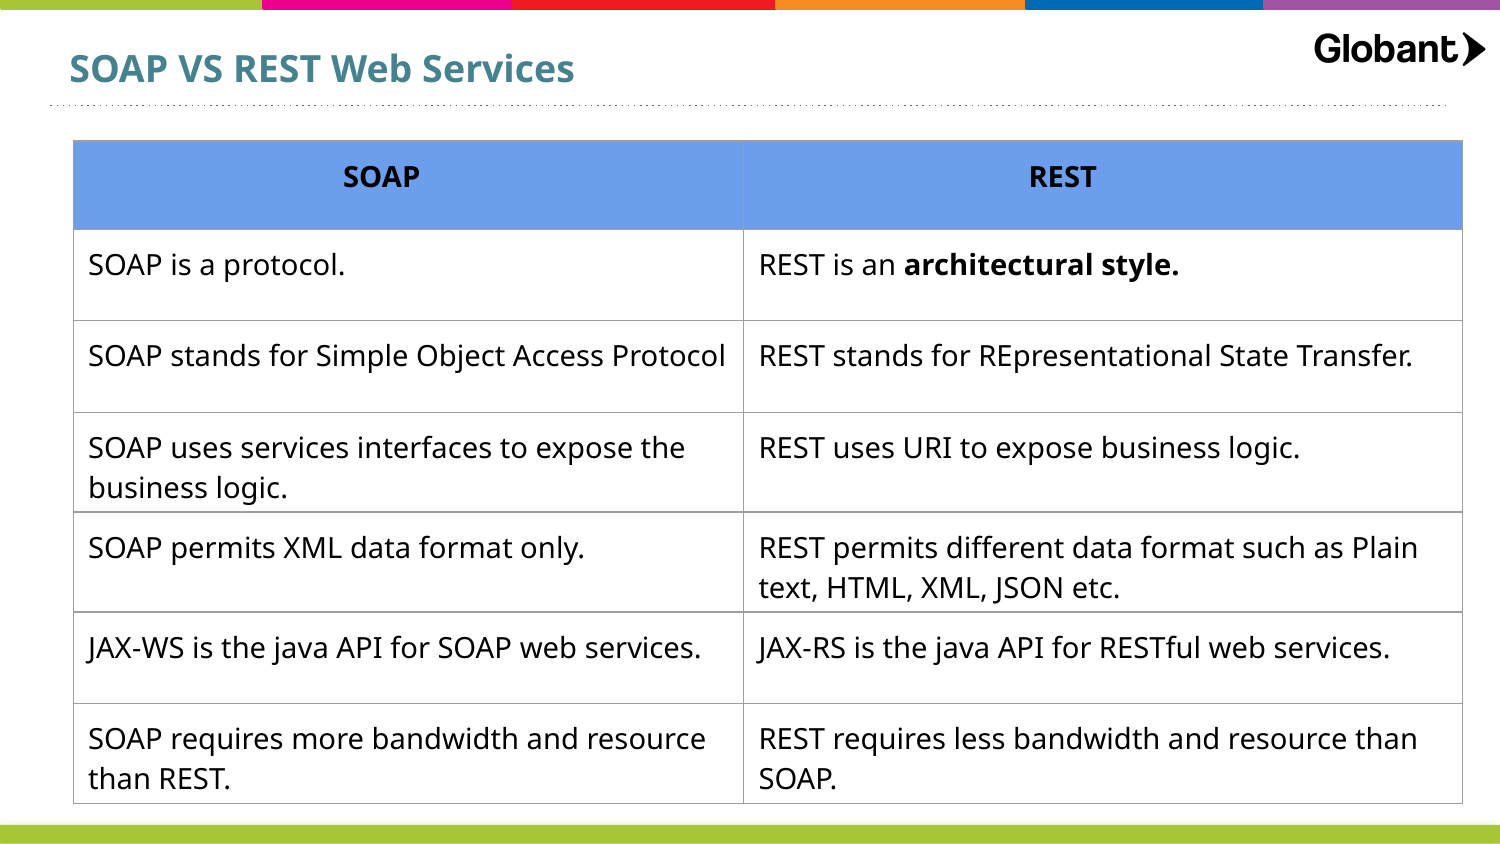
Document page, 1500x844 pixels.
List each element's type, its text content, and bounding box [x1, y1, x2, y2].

table_cell REST stands for REpresentational State Transfer. [744, 321, 1462, 412]
title SOAP VS REST Web Services [44, 10, 1395, 106]
table_cell JAX-RS is the java API for RESTful web services. [744, 613, 1462, 703]
picture [1304, 20, 1496, 77]
table_cell JAX-WS is the java API for SOAP web services. [74, 613, 743, 703]
table_cell SOAP is a protocol. [74, 230, 743, 320]
table_cell REST is an architectural style. [744, 230, 1462, 320]
table_cell REST uses URI to expose business logic. [744, 413, 1462, 511]
table_cell SOAP requires more bandwidth and resource than REST. [74, 704, 743, 803]
text_box [776, 0, 1026, 9]
table_cell SOAP permits XML data format only. [74, 513, 743, 611]
text_box [0, 824, 1500, 844]
text_box [1026, 0, 1264, 9]
table_cell SOAP stands for Simple Object Access Protocol [74, 321, 743, 412]
table_header SOAP [74, 142, 743, 229]
text_box [1264, 0, 1500, 9]
table_cell REST permits different data format such as Plain text, HTML, XML, JSON etc. [744, 513, 1462, 611]
table_header REST [744, 142, 1462, 229]
table_cell SOAP uses services interfaces to expose the business logic. [74, 413, 743, 511]
text_box [44, 107, 1419, 515]
text_box [514, 0, 776, 9]
text_box [1, 0, 263, 9]
text_box [263, 0, 514, 9]
table_cell REST requires less bandwidth and resource than SOAP. [744, 704, 1462, 803]
